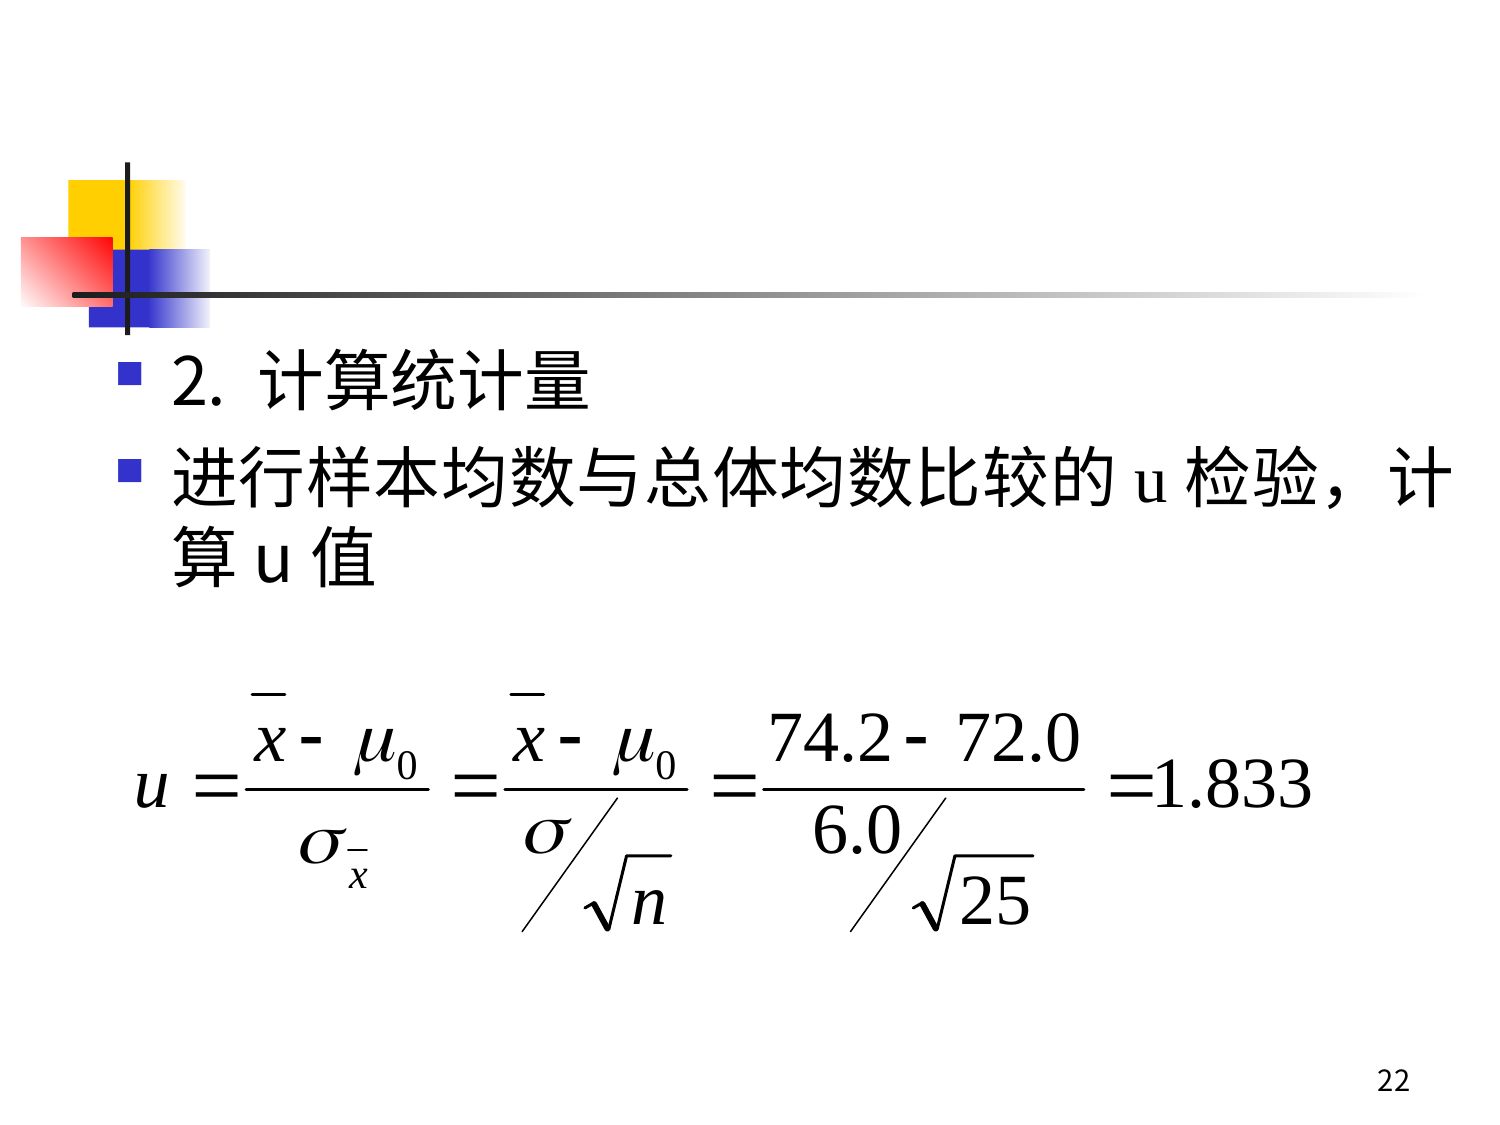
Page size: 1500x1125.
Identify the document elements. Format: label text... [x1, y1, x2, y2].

slide_number 22 [1112, 1037, 1425, 1113]
list 2. 计算统计量 进行样本均数与总体均数比较的u检验，计算u值 [99, 331, 1469, 1006]
